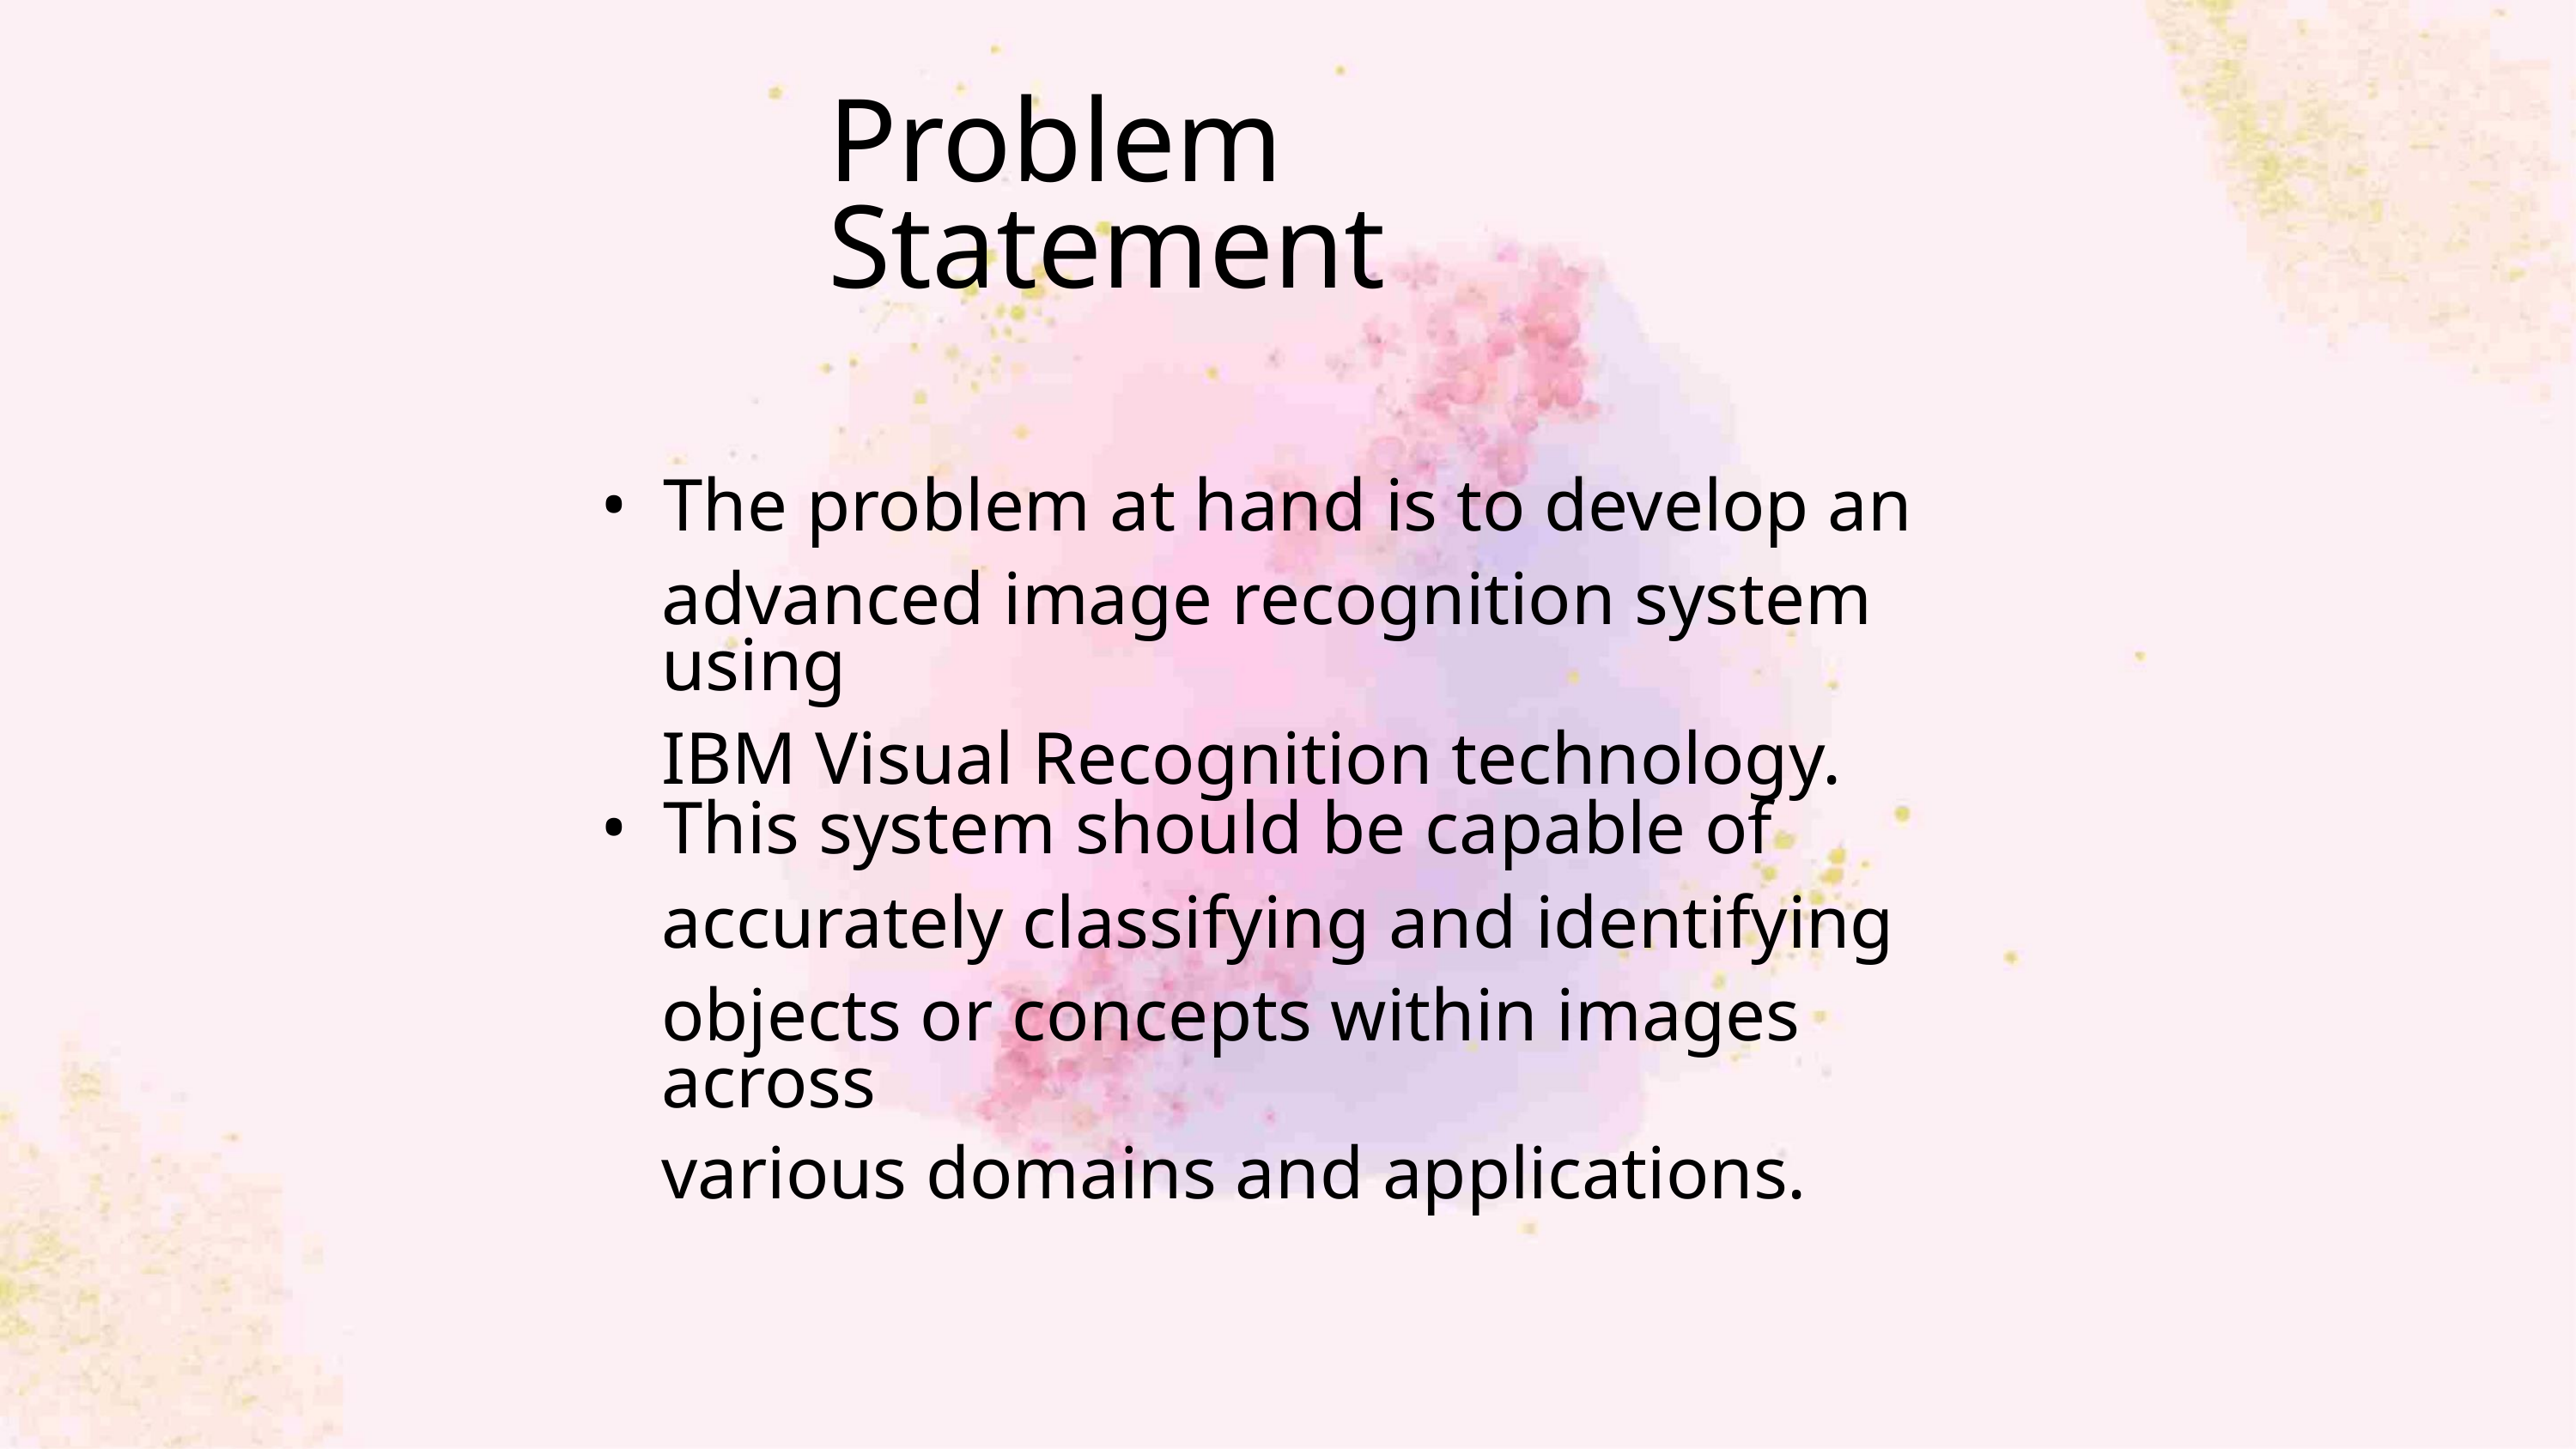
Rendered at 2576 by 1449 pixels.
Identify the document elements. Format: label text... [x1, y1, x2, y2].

text_box [0, 0, 2576, 1449]
text_box • The problem at hand is to develop an advanced image recognition system using IBM Visual Recognition technology. • This system should be capable of accurately classifying and identifying objects or concepts within images across various domains and applications. [600, 478, 1938, 1214]
text_box Problem Statement [828, 98, 1787, 311]
